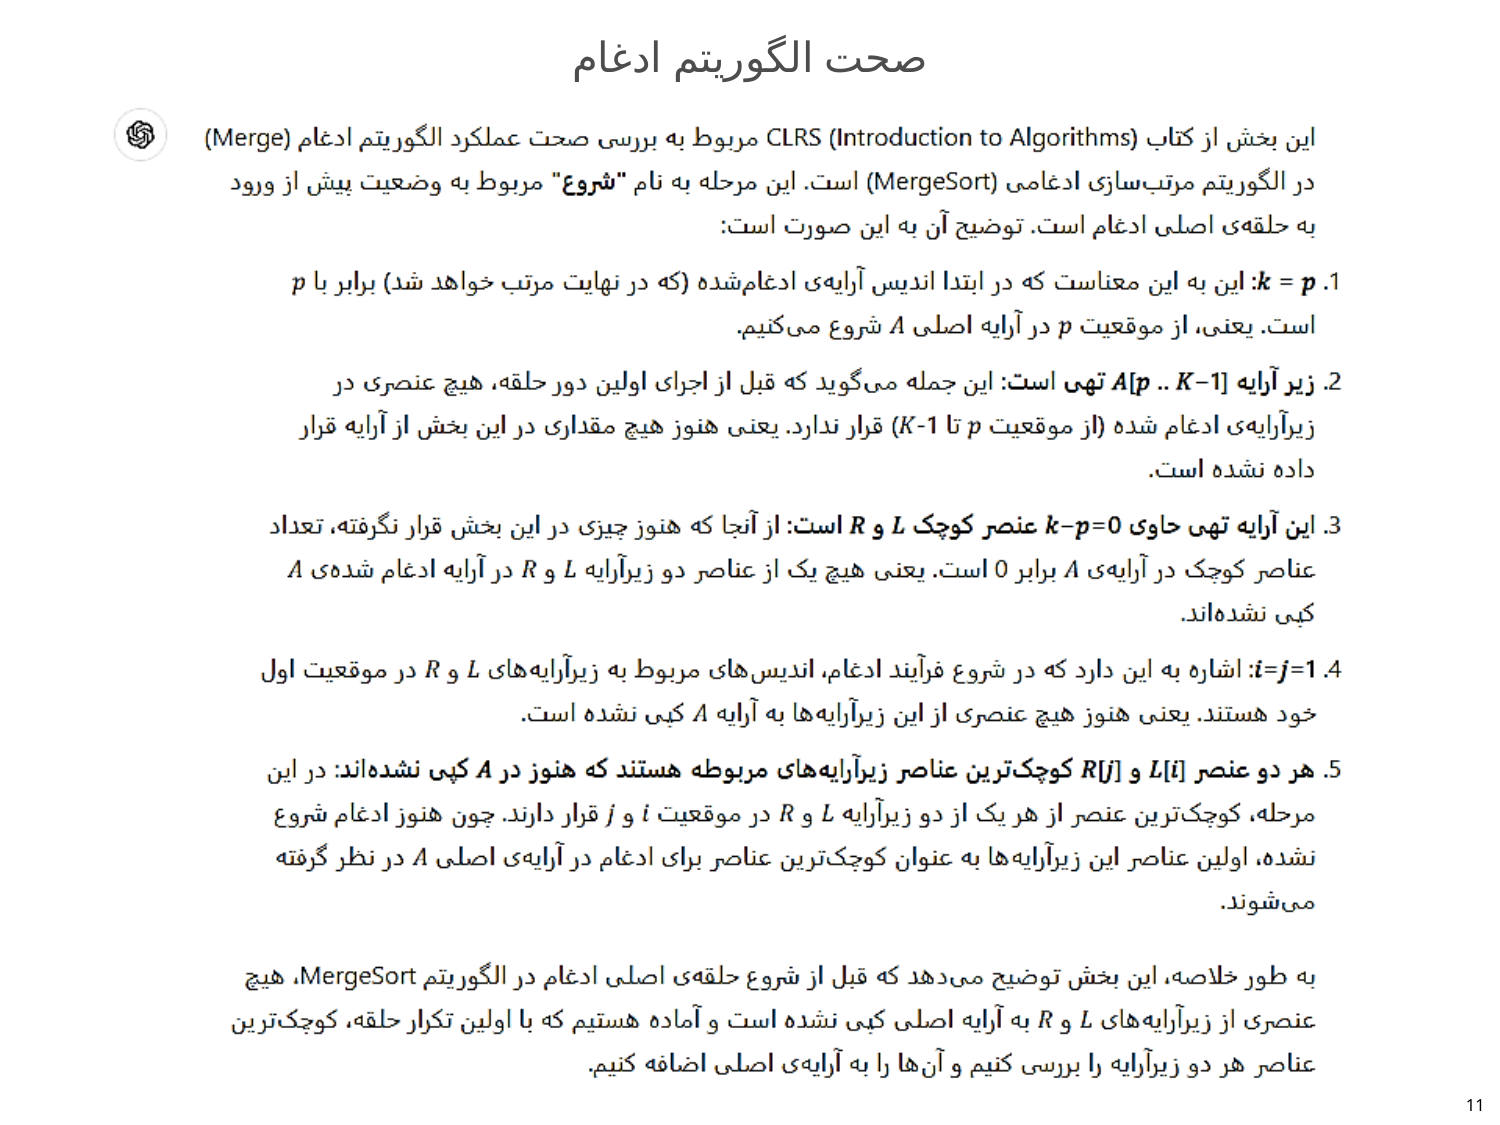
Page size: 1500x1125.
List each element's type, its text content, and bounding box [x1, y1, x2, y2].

picture [108, 98, 1392, 1089]
title صحت الگوریتم ادغام [0, 24, 1500, 101]
slide_number 11 [1187, 1087, 1500, 1125]
